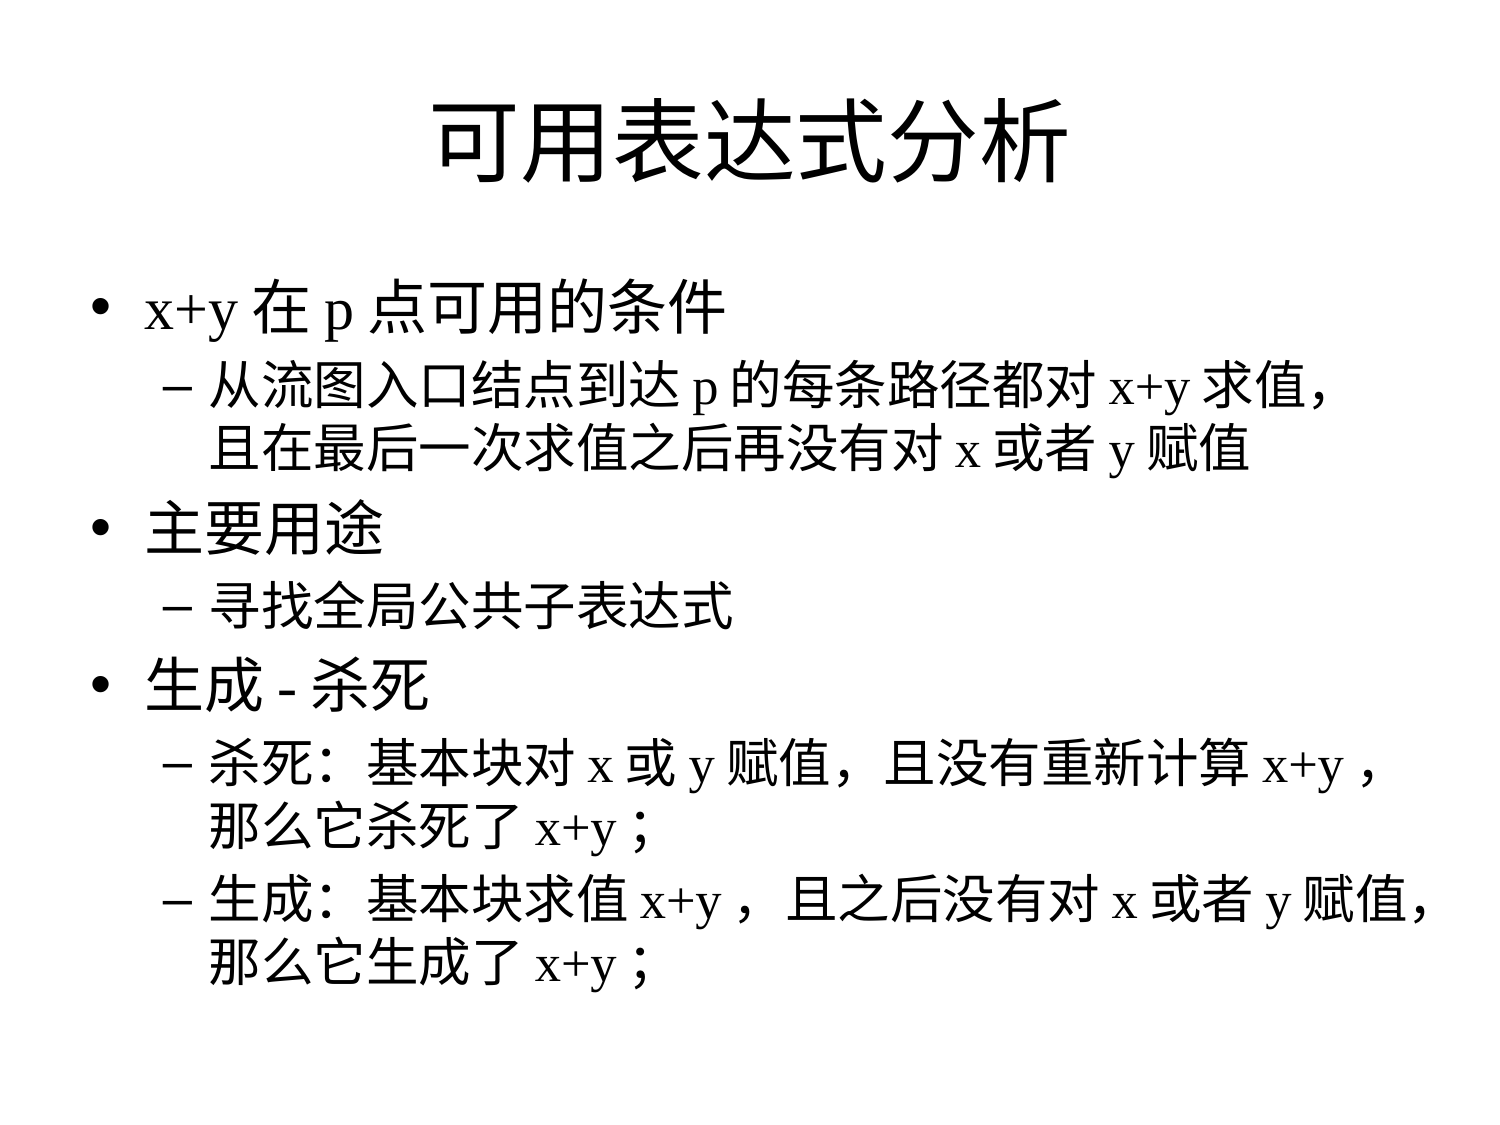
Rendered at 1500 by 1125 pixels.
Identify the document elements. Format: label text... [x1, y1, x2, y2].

list x+y在p点可用的条件 从流图入口结点到达p的每条路径都对x+y求值，且在最后一次求值之后再没有对x或者y赋值 主要用途 寻找全局公共子表达式 生成-杀死 杀死：基本块对x或y赋值，且没有重新计算x+y，那么它杀死了x+y； 生成：基本块求值x+y，且之后没有对x或者y赋值，那么它生成了x+y； [75, 262, 1425, 1005]
title 可用表达式分析 [75, 45, 1425, 233]
